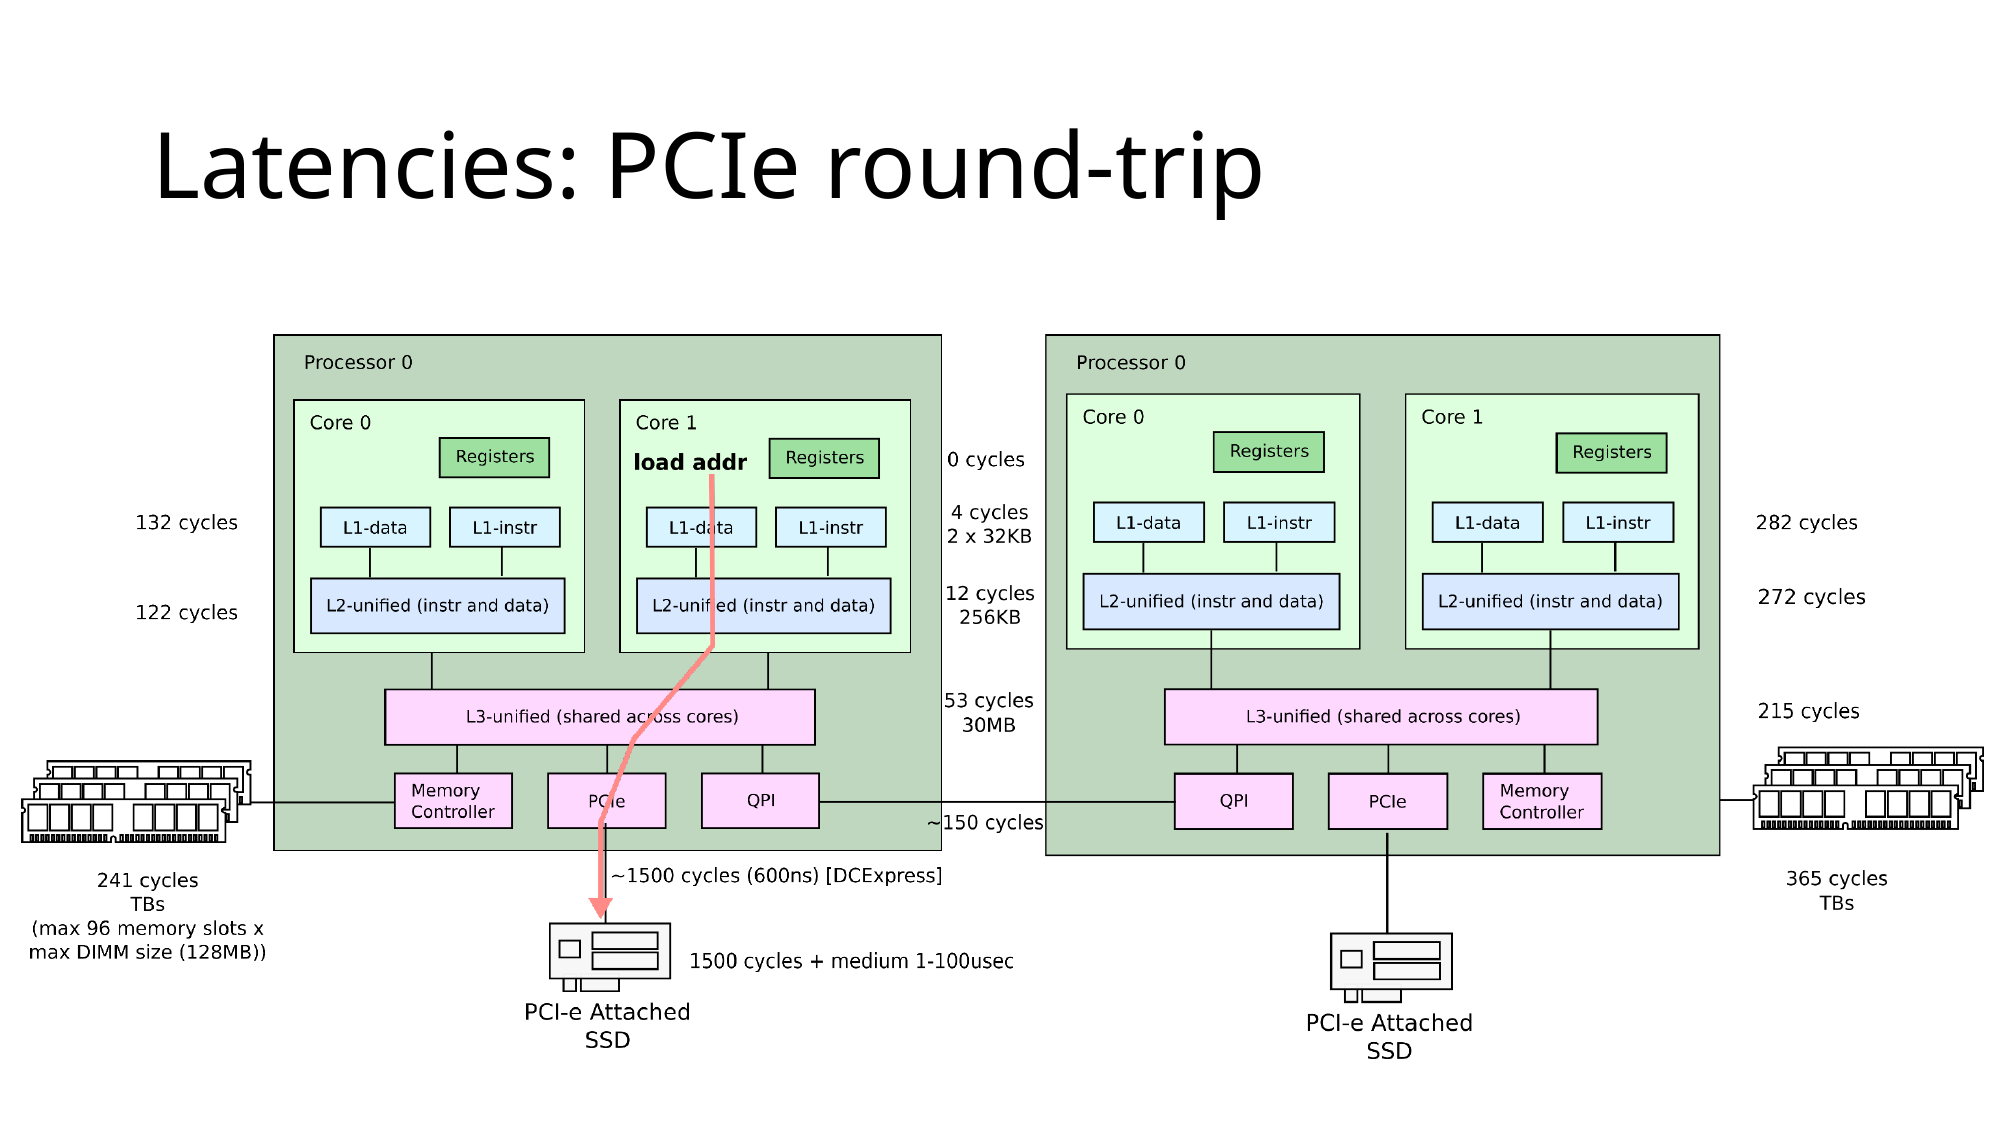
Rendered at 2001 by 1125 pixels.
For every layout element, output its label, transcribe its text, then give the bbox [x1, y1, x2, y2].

picture [137, 514, 237, 533]
picture [137, 604, 237, 624]
picture [21, 334, 1984, 1059]
picture [30, 872, 265, 961]
title Latencies: PCIe round-trip [137, 59, 1863, 278]
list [948, 451, 1024, 470]
